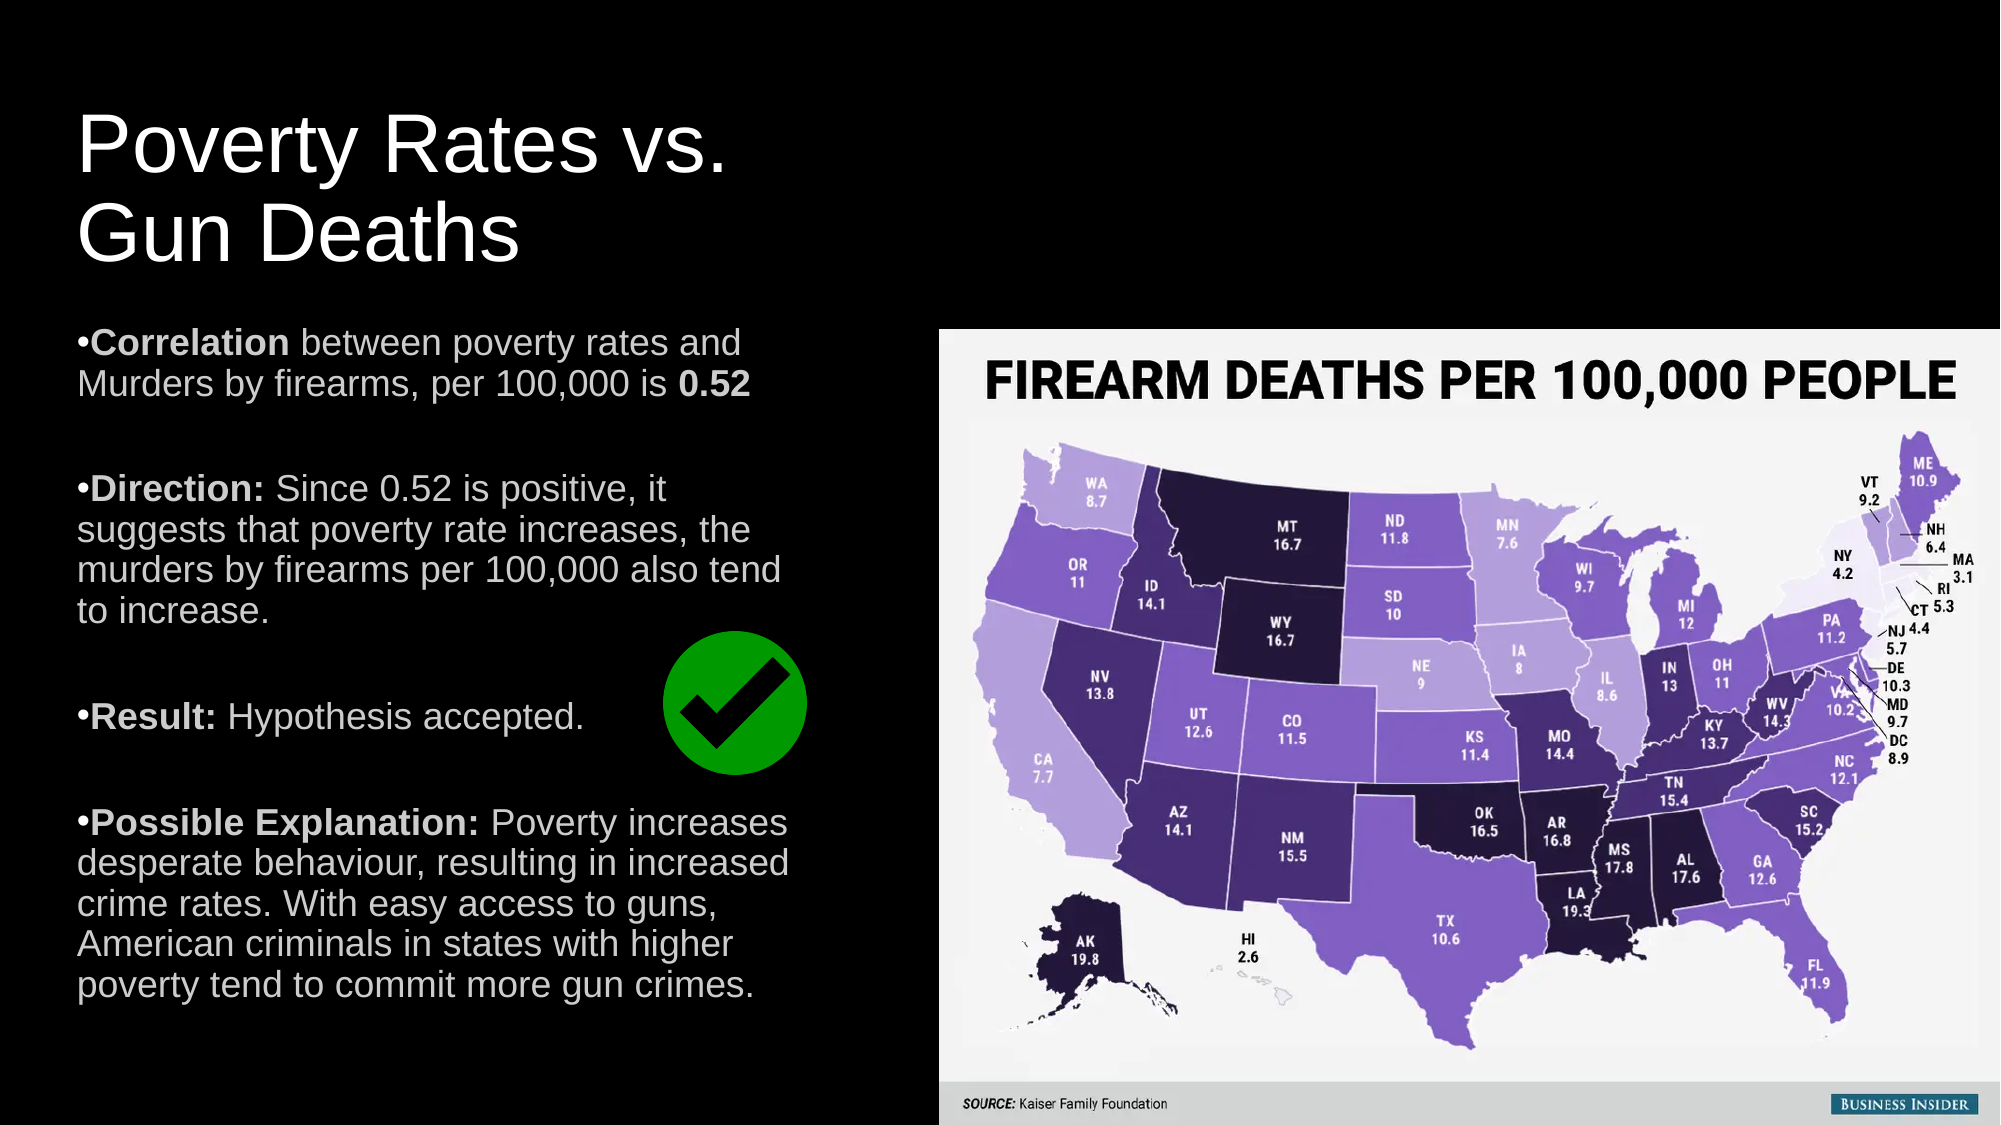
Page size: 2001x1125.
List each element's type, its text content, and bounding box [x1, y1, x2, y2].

text_box [0, 0, 2000, 1125]
picture [636, 605, 833, 801]
text_box Correlation between poverty rates and Murders by firearms, per 100,000 is 0.52 Direction: Since 0.52 is positive, it suggests that poverty rate increases, the murders by firearms per 100,000 also tend to increase. Result: Hypothesis accepted. Possible Explanation: Poverty increases desperate behaviour, resulting in increased crime rates. With easy access to guns, American criminals in states with higher poverty tend to commit more gun crimes. [61, 315, 833, 1033]
text_box Poverty Rates vs. Gun Deaths [61, 92, 783, 310]
picture [939, 329, 2000, 1125]
